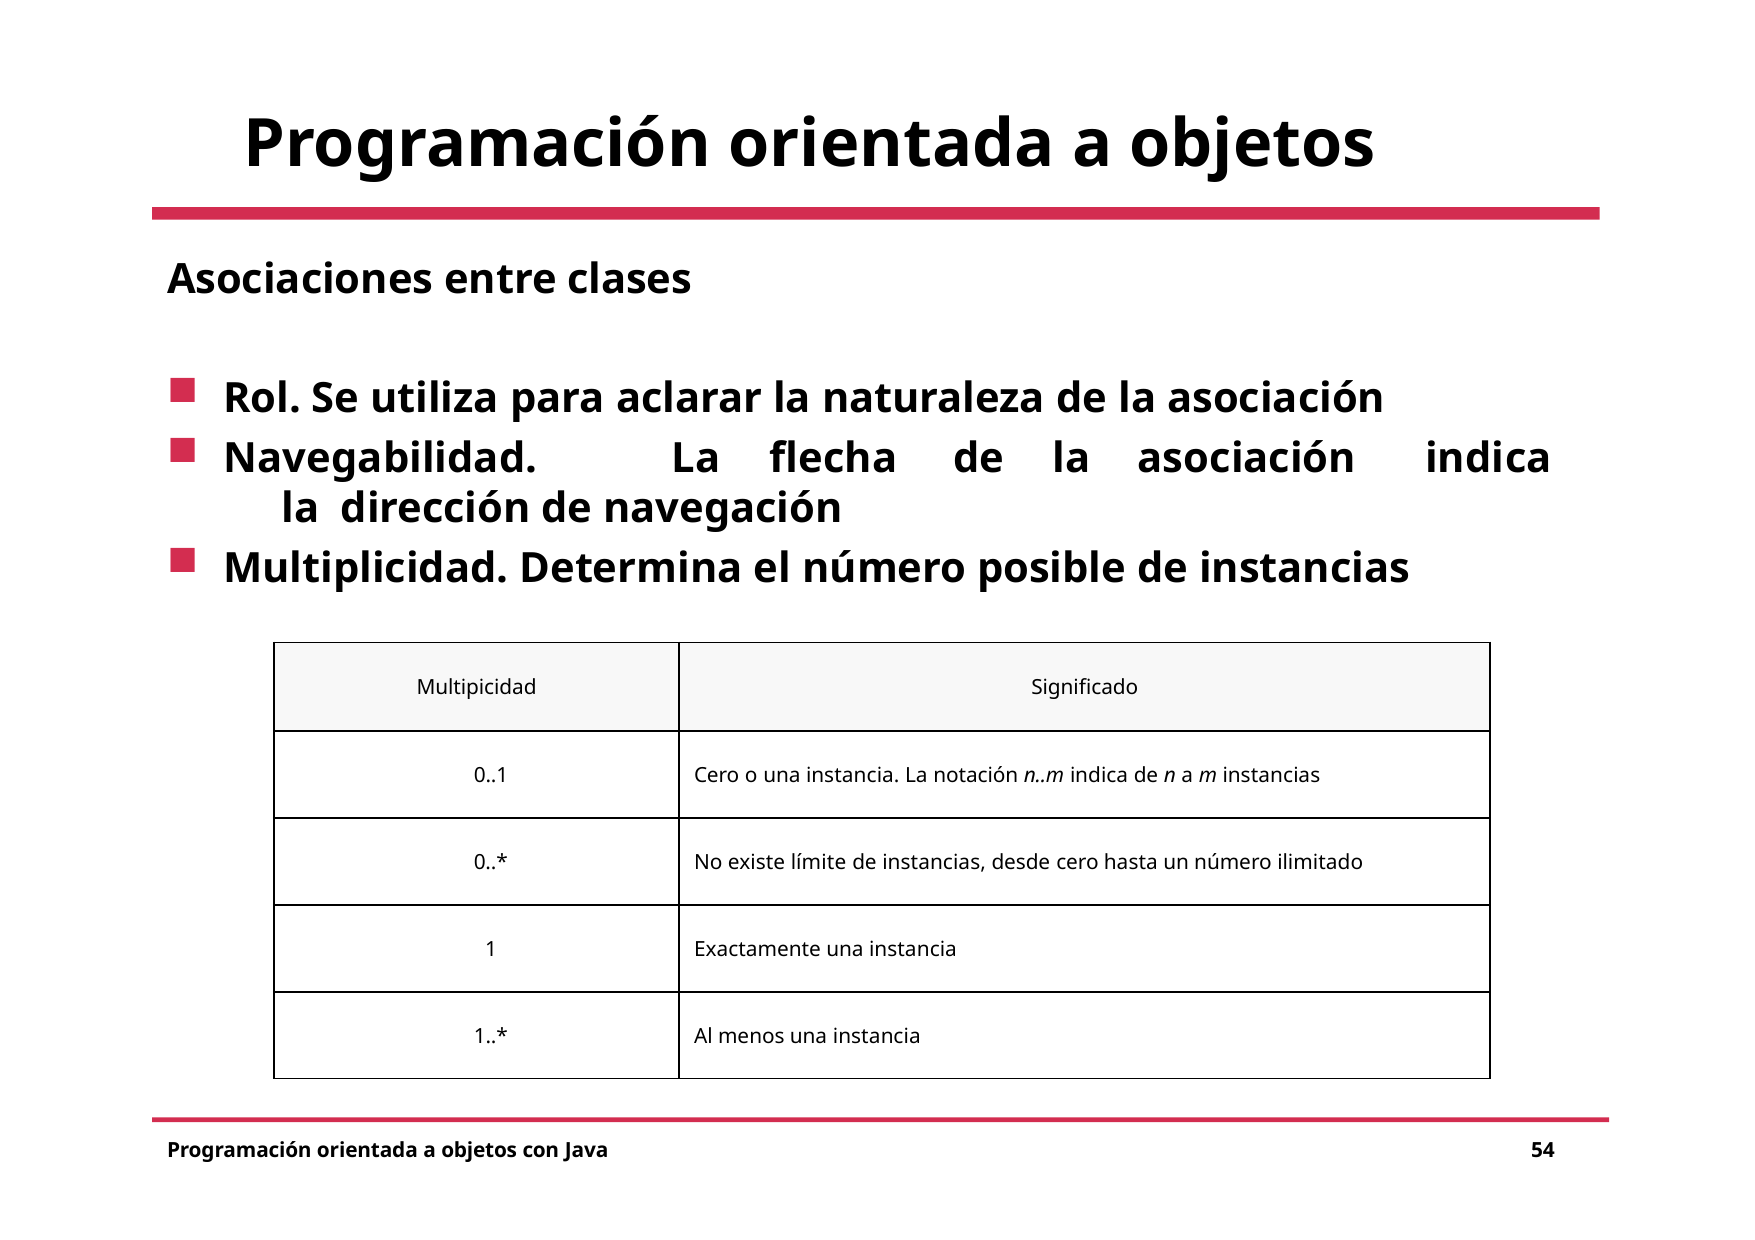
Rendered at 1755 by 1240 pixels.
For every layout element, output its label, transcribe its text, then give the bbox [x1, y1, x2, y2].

text_box Asociaciones entre clases Rol. Se utiliza para aclarar la naturaleza de la asociación Navegabilidad. La flecha de la asociación indica la dirección de navegación Multiplicidad. Determina el número posible de instancias [165, 249, 1594, 591]
slide_number 54 [1524, 1134, 1583, 1240]
table_cell No existe límite de instancias, desde cero hasta un número ilimitado [680, 819, 1489, 904]
table_cell 0..1 [275, 732, 678, 817]
table_cell 1 [275, 906, 678, 991]
table_cell Cero o una instancia. La notación n..m indica de n a m instancias [680, 732, 1489, 817]
table_cell Al menos una instancia [680, 993, 1489, 1078]
title Programación orientada a objetos [241, 97, 1520, 249]
footer Programación orientada a objetos con Java [165, 1134, 675, 1240]
table_cell Exactamente una instancia [680, 906, 1489, 991]
table_header Multipicidad [275, 643, 678, 730]
table_cell 1..* [275, 993, 678, 1078]
table_cell 0..* [275, 819, 678, 904]
table_header Significado [680, 643, 1489, 730]
